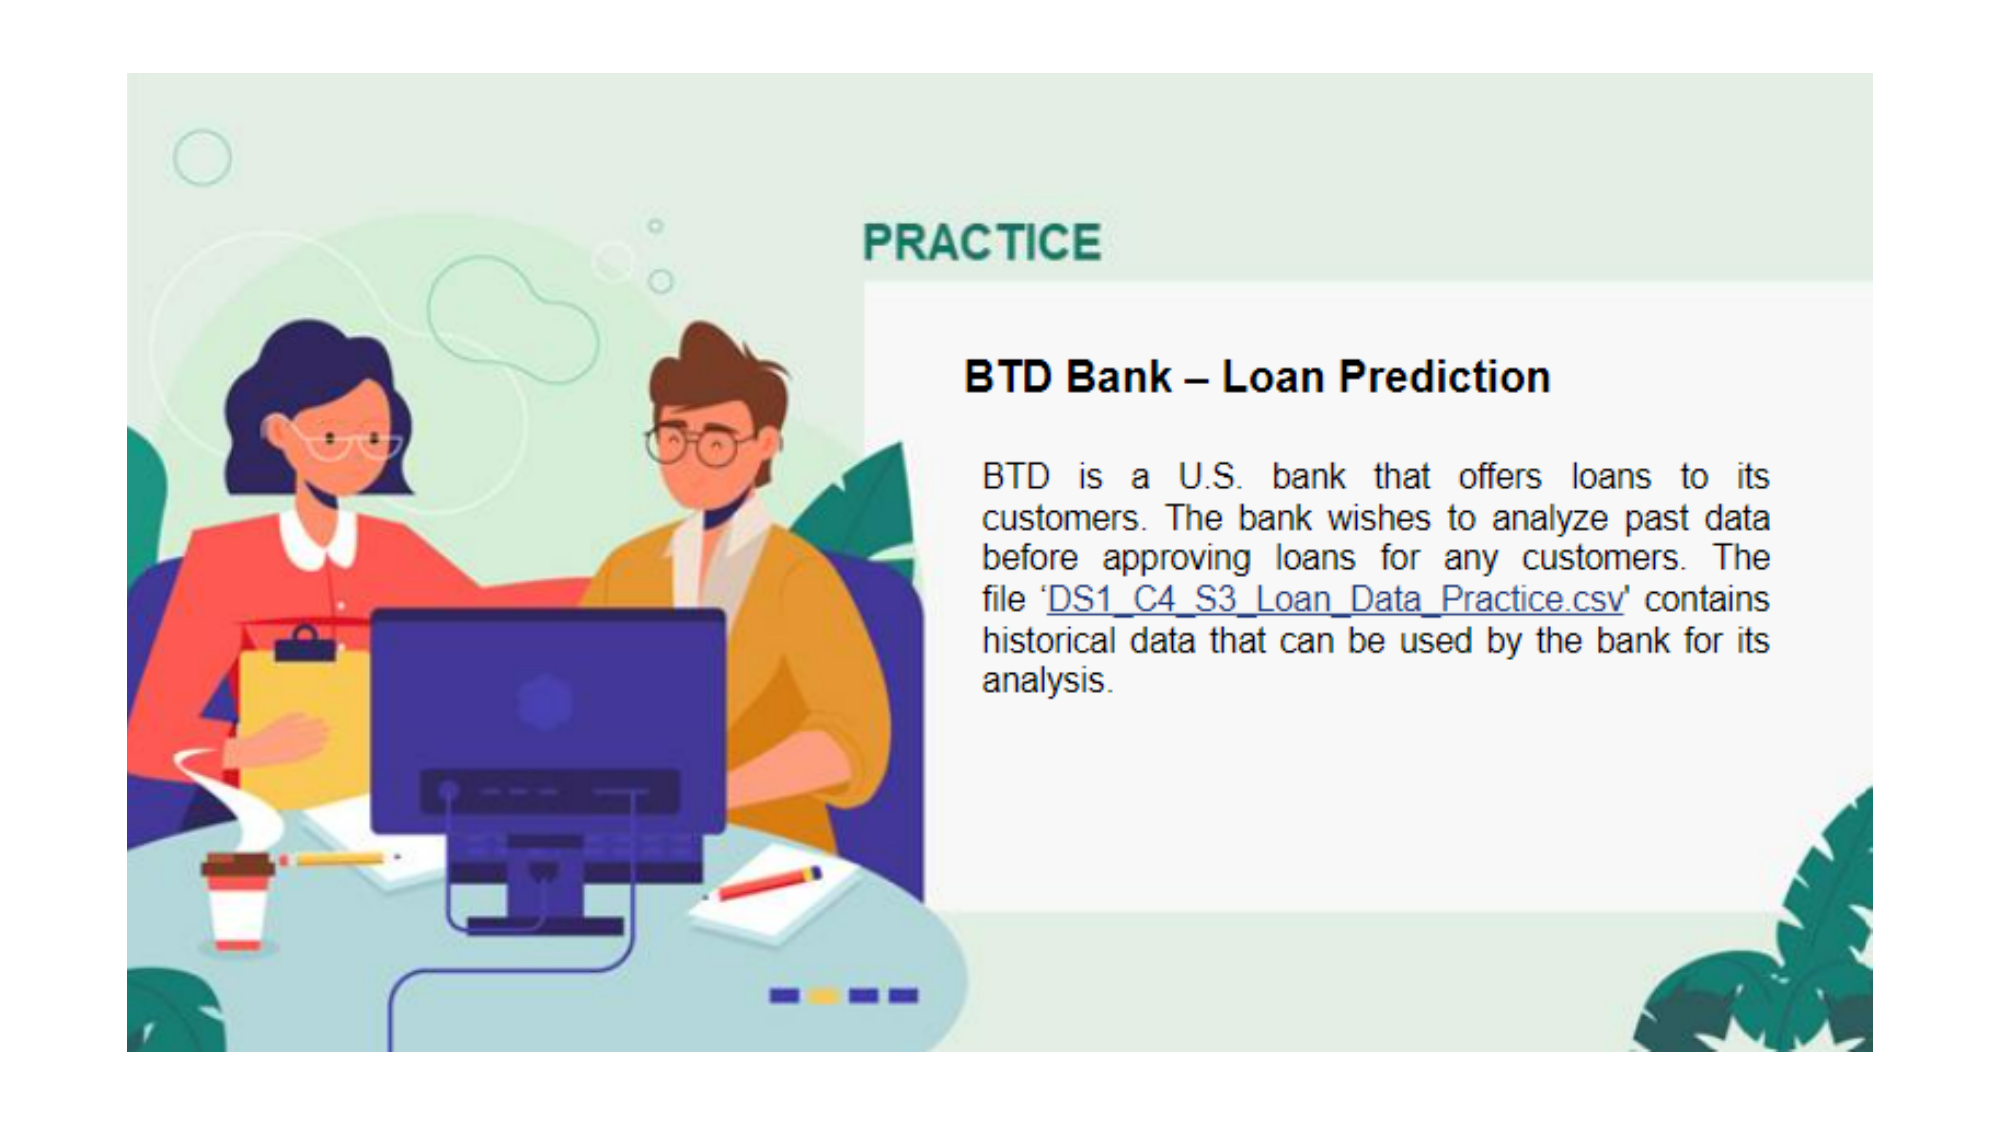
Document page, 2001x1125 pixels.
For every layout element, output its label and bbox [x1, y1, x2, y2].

picture [127, 73, 1873, 1052]
